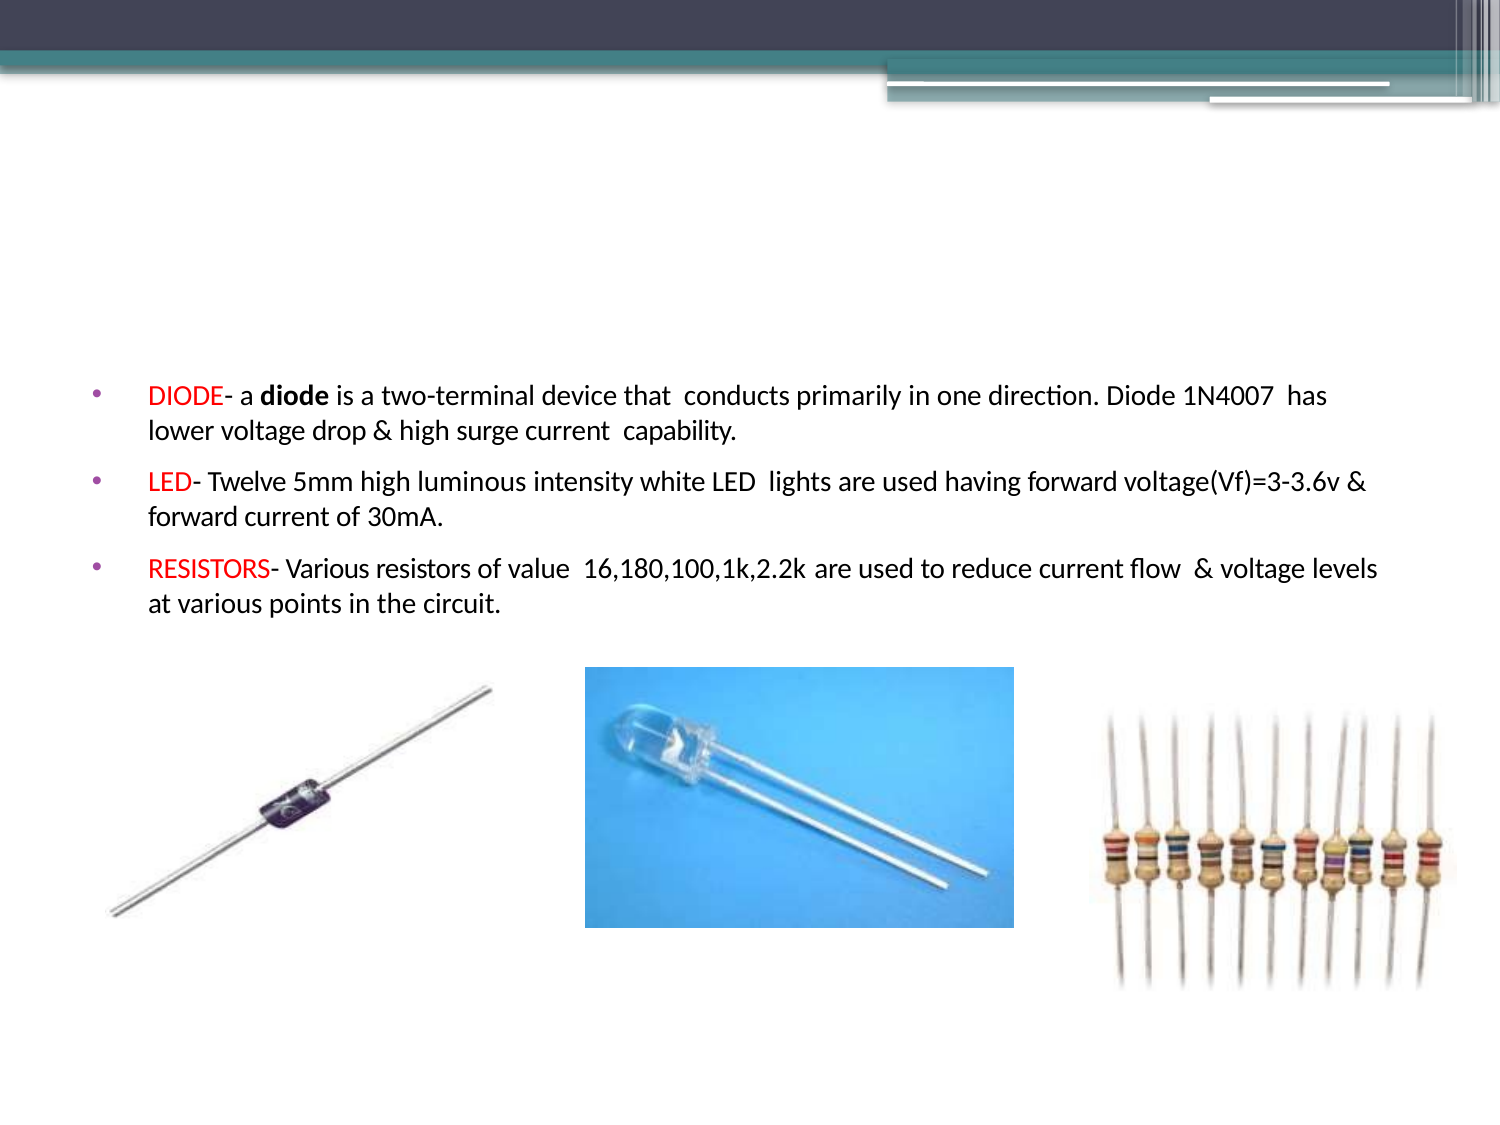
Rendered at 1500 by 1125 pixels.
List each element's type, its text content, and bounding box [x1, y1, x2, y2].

picture [1089, 702, 1457, 999]
picture [585, 667, 1014, 929]
picture [105, 656, 496, 948]
list DIODE- a diode is a two-terminal device that conducts primarily in one direction. Diode 1N4007 has lower voltage drop & high surge current capability. LED- Twelve 5mm high luminous intensity white LED lights are used having forward voltage(Vf)=3-3.6v & forward current of 30mA. RESISTORS- Various resistors of value 16,180,100,1k,2.2k are used to reduce current flow & voltage levels at various points in the circuit. [75, 368, 1425, 1079]
